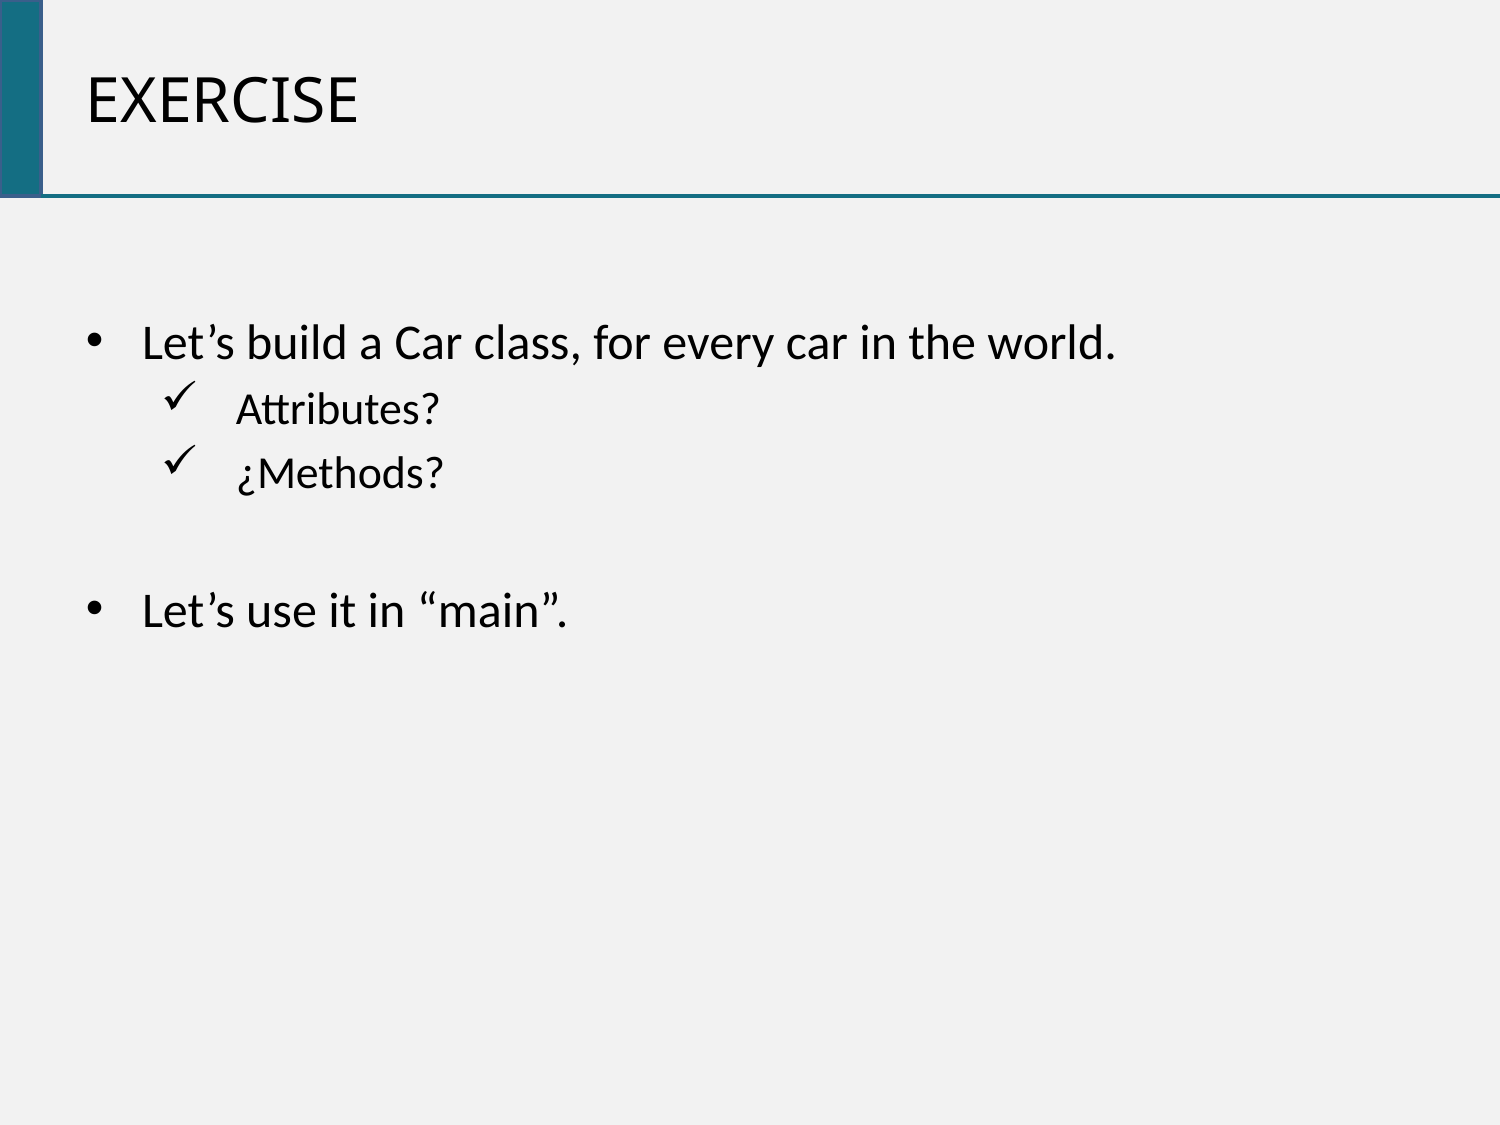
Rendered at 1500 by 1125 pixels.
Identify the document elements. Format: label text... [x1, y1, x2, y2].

text_box [0, 0, 43, 198]
text_box exercise [70, 0, 1294, 194]
list Let’s build a Car class, for every car in the world. Attributes? ¿Methods? Let’s use it in “main”. [70, 231, 1430, 1088]
